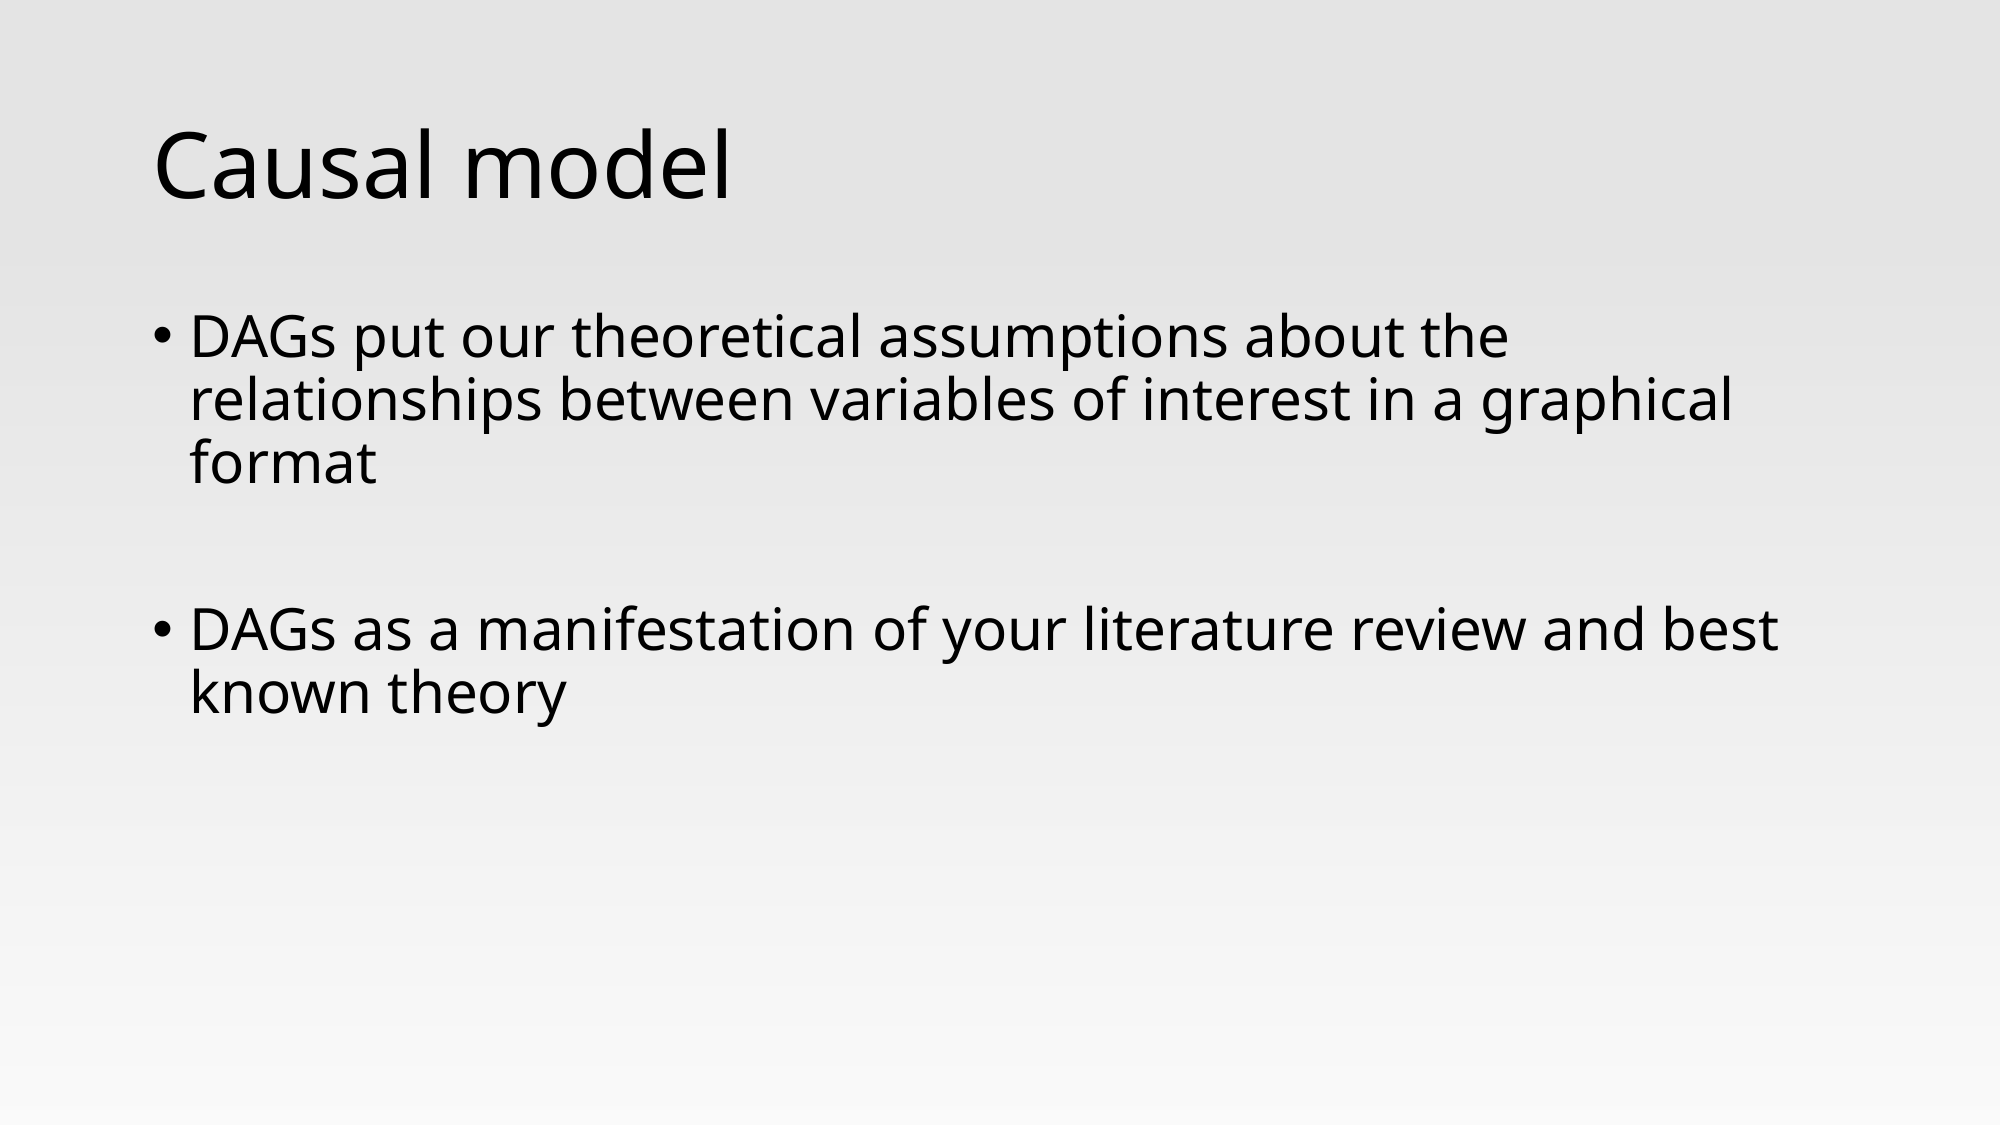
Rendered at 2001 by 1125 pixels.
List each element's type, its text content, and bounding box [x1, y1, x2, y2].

title Causal model [137, 59, 1863, 278]
list DAGs put our theoretical assumptions about the relationships between variables of interest in a graphical format DAGs as a manifestation of your literature review and best known theory [137, 299, 1863, 1014]
